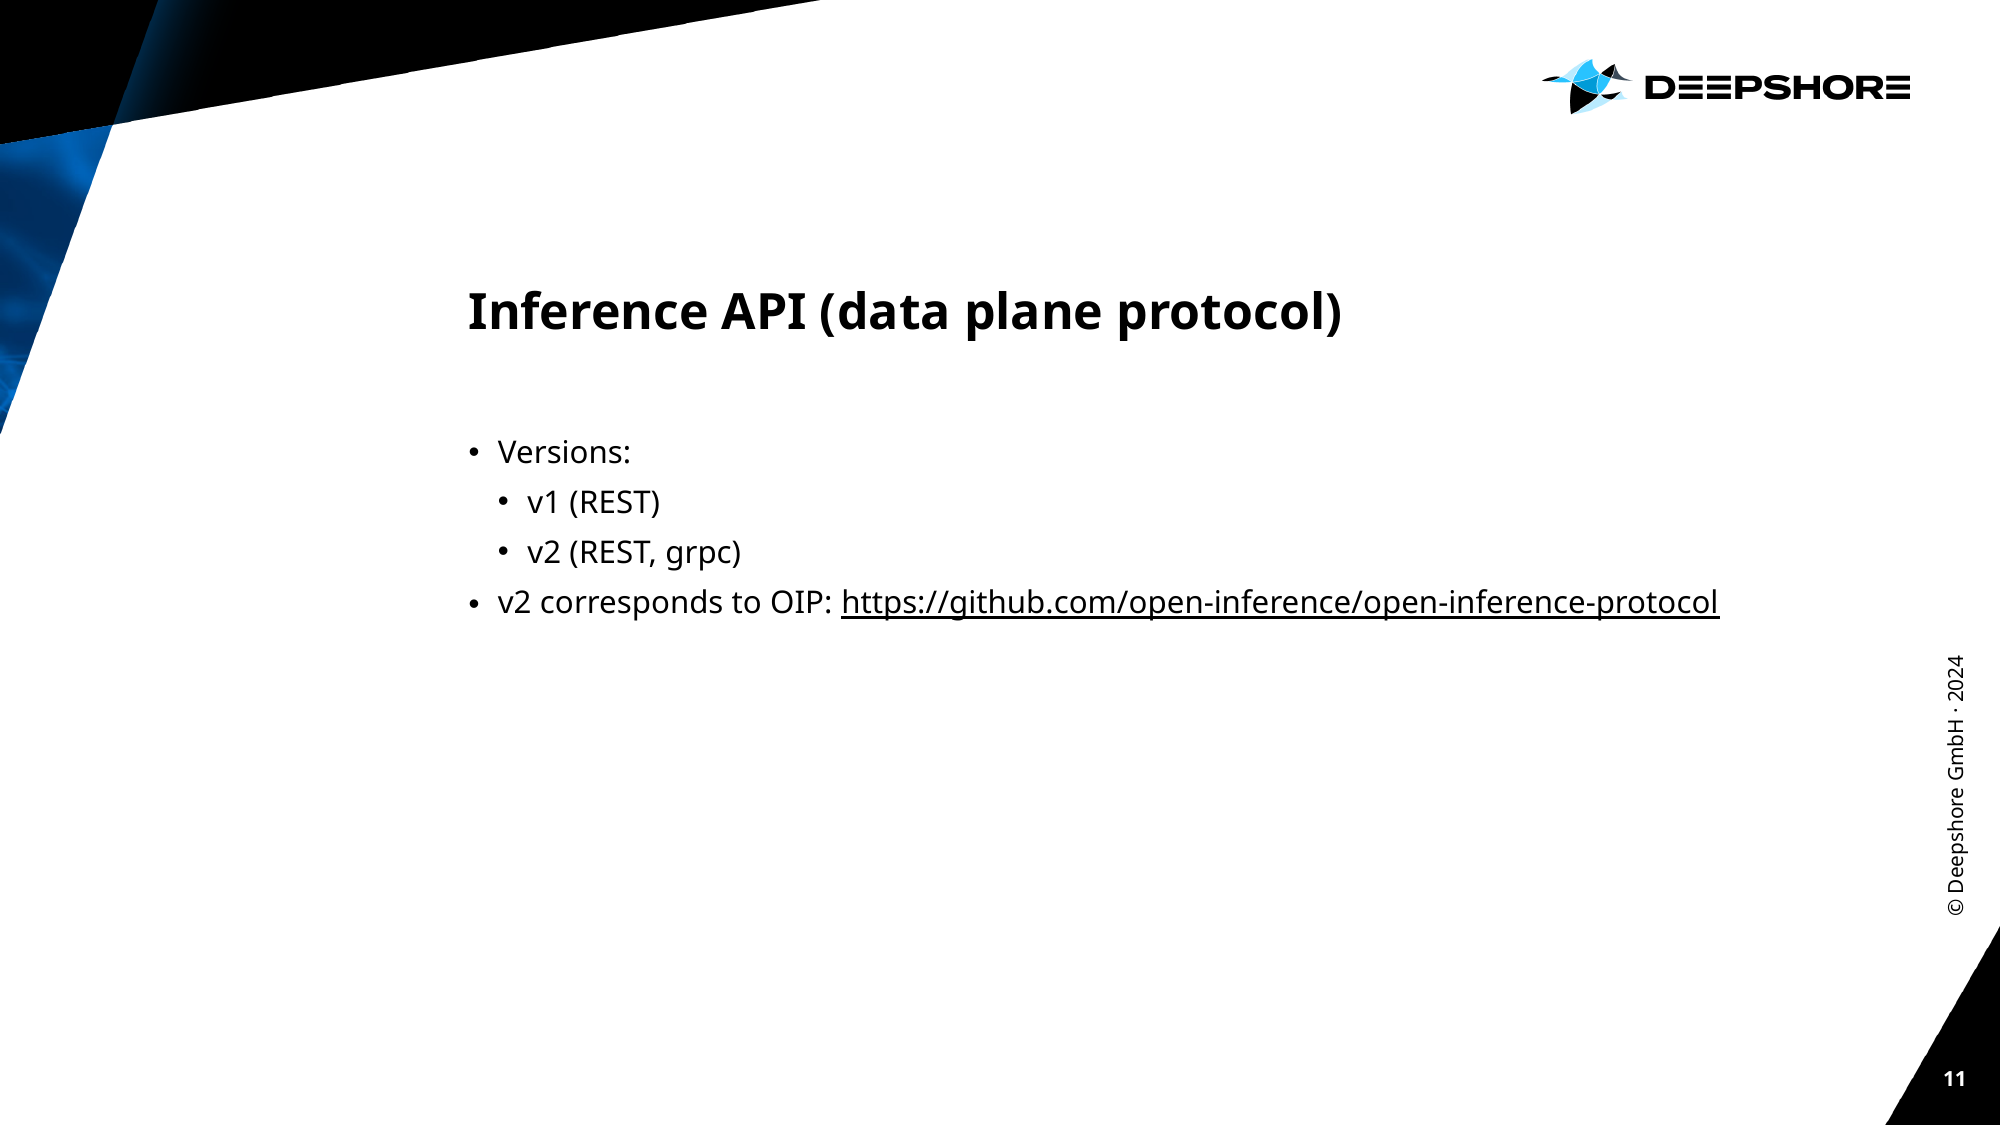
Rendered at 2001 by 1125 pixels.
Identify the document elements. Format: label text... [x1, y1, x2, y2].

list Versions: v1 (REST) v2 (REST, grpc) v2 corresponds to OIP: https://github.com/open-inference/open-inference-protocol [468, 432, 1768, 1047]
title Inference API (data plane protocol) [468, 290, 1768, 398]
slide_number 11 [1909, 1046, 2000, 1094]
footer © Deepshore GmbH · 2024 [1909, 255, 2000, 917]
picture [0, 0, 2000, 1125]
